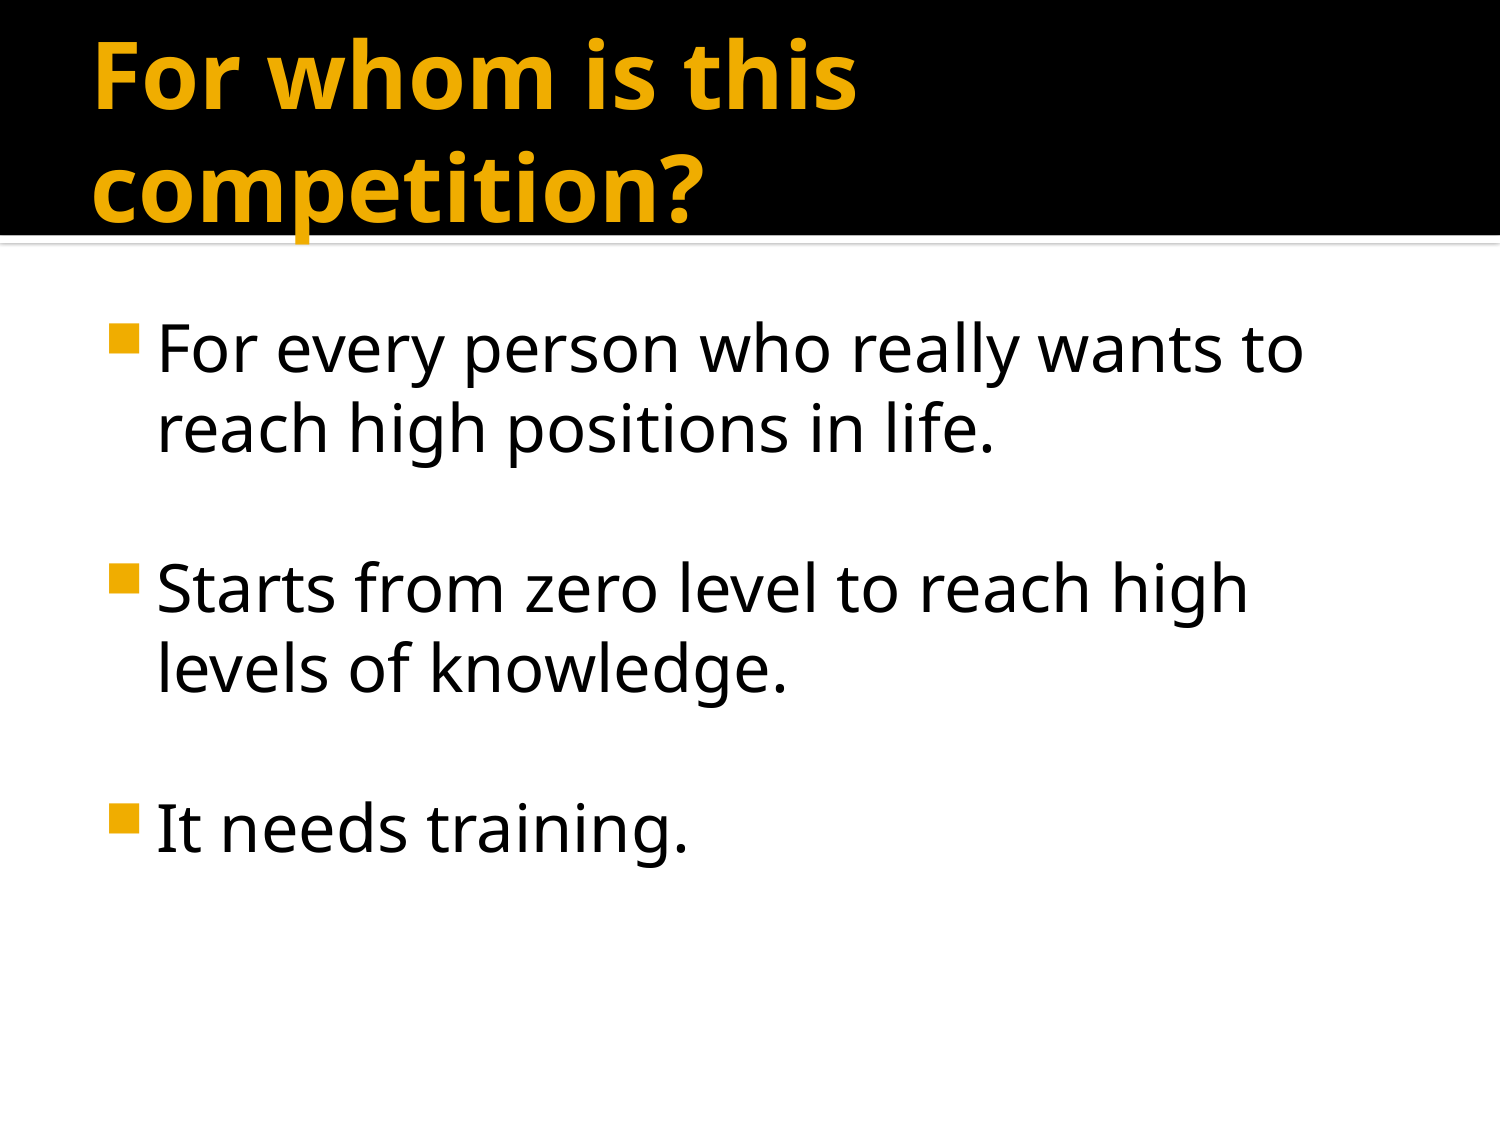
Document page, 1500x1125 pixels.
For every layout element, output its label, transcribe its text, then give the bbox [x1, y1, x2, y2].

title For whom is this competition? [75, 25, 1425, 231]
list For every person who really wants to reach high positions in life. Starts from zero level to reach high levels of knowledge. It needs training. [75, 291, 1425, 1050]
